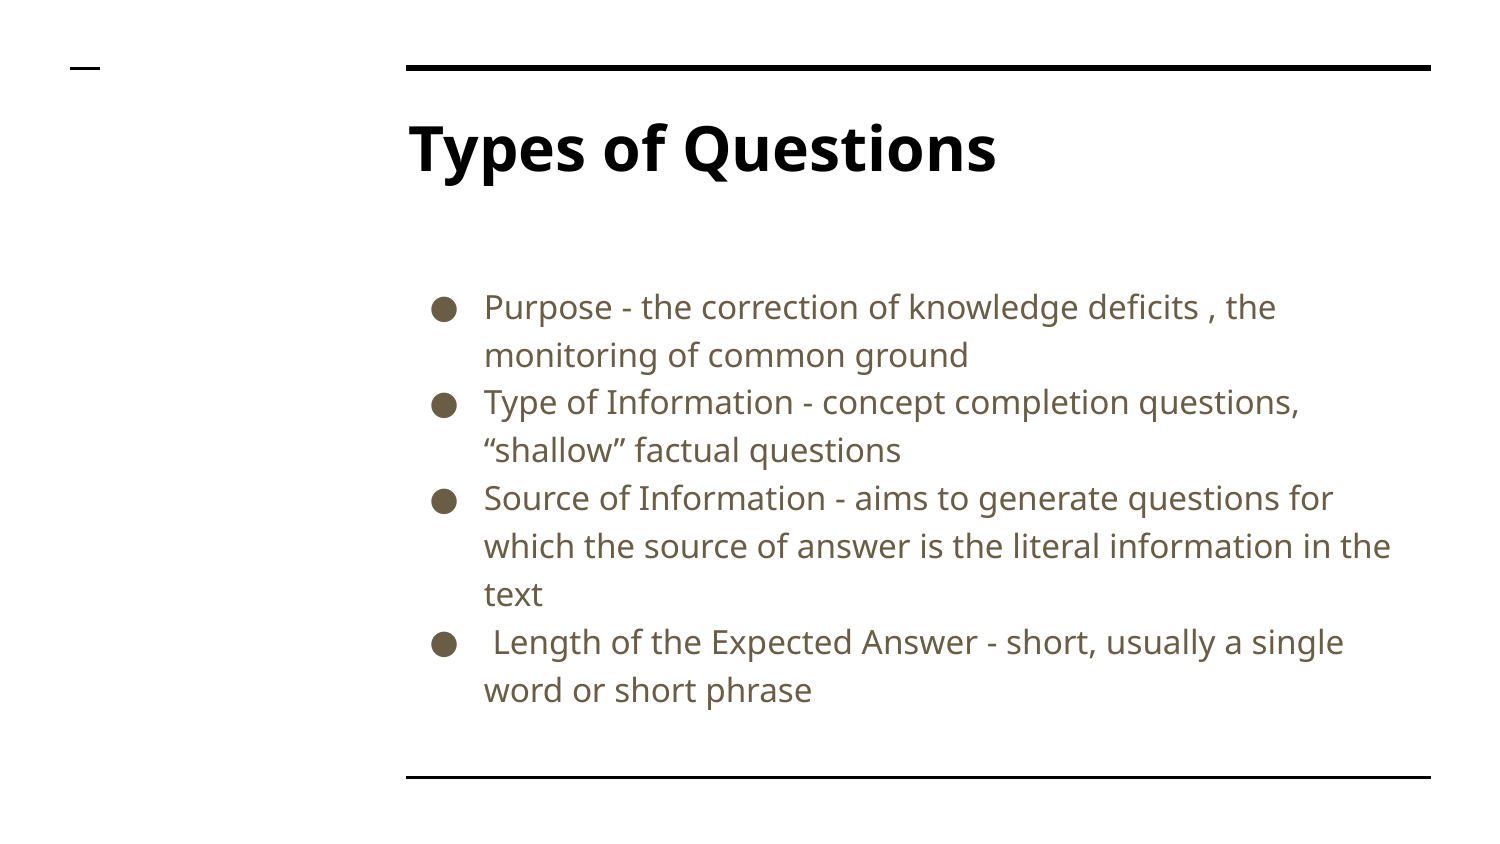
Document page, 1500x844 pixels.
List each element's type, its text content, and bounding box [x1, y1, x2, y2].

title Types of Questions [393, 94, 1431, 199]
list Purpose - the correction of knowledge deficits , the monitoring of common ground Type of Information - concept completion questions, “shallow” factual questions Source of Information - aims to generate questions for which the source of answer is the literal information in the text Length of the Expected Answer - short, usually a single word or short phrase [393, 262, 1431, 756]
